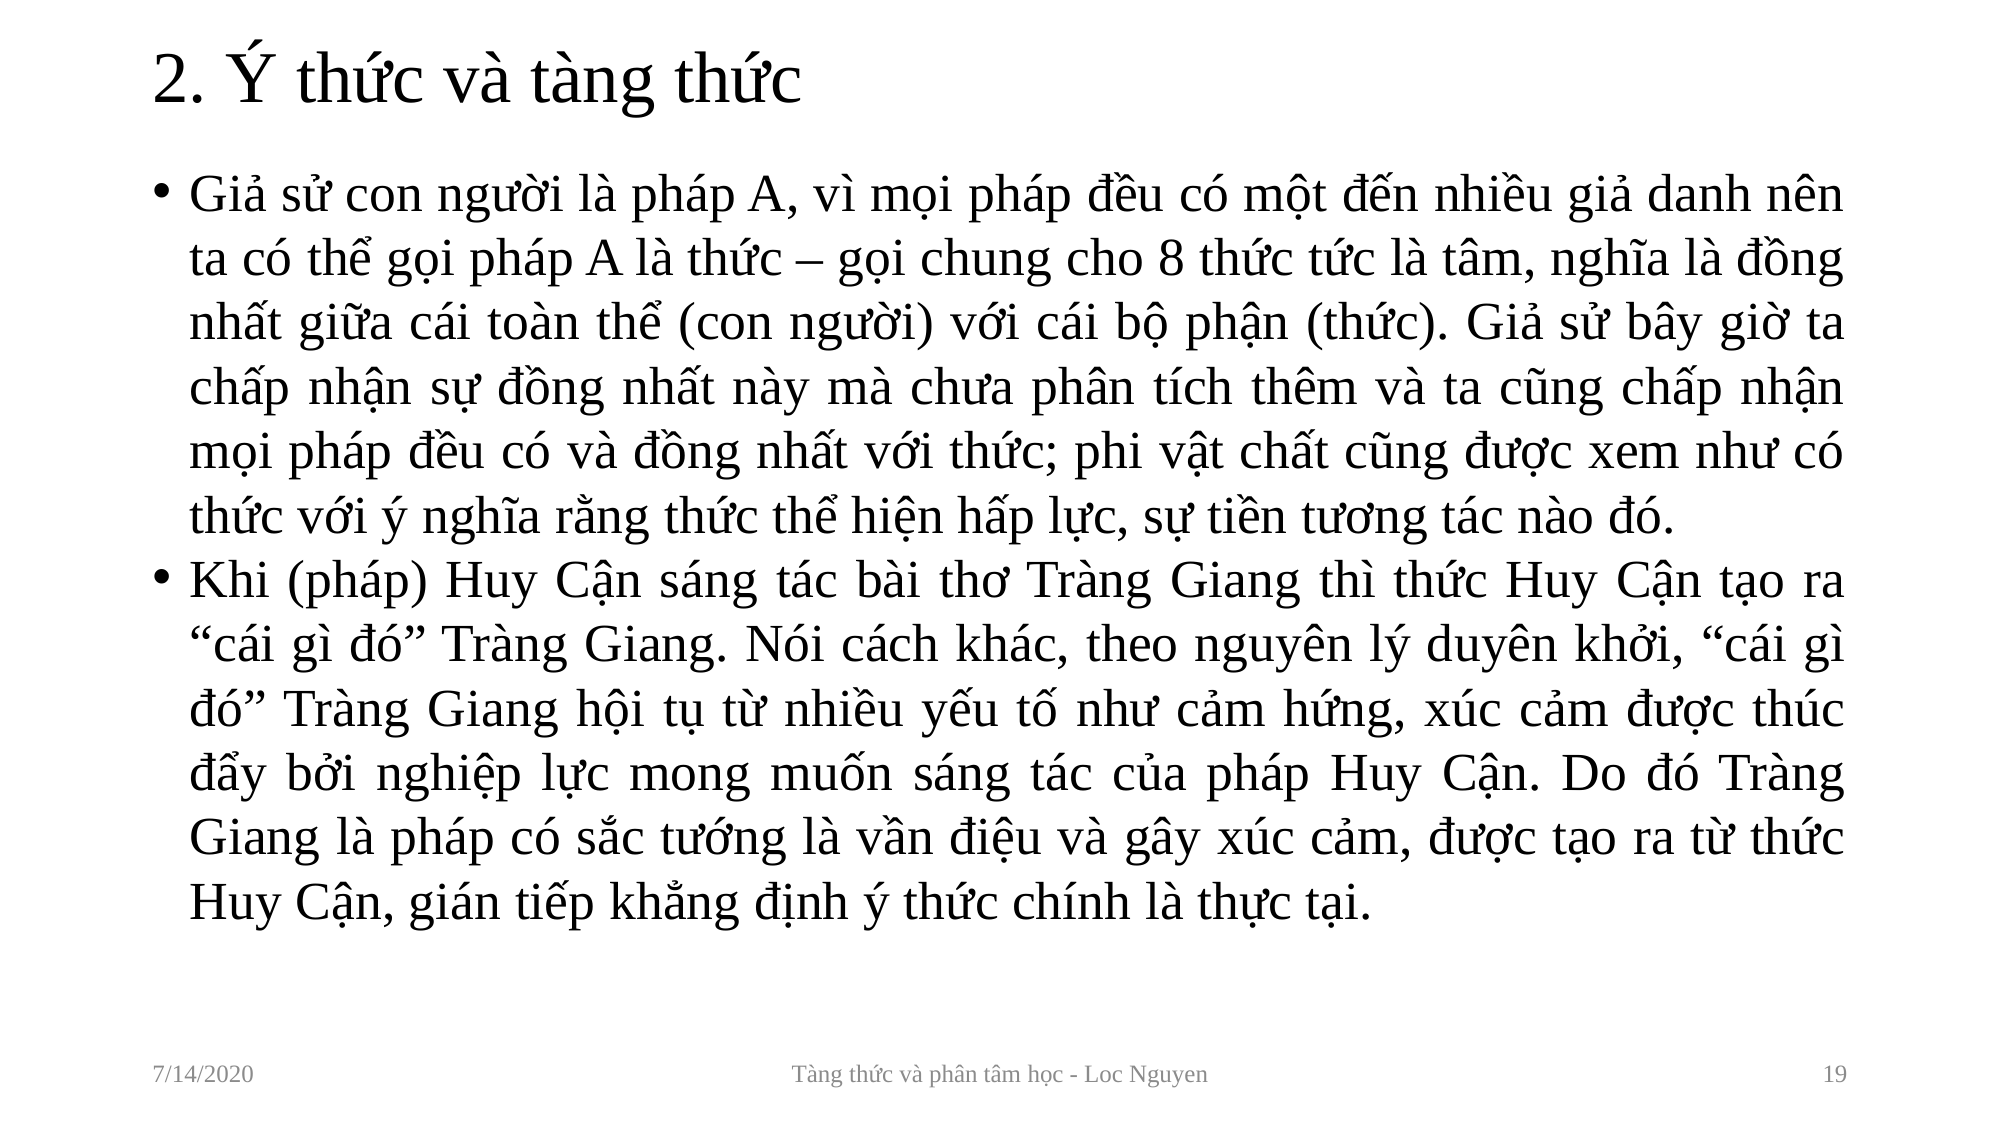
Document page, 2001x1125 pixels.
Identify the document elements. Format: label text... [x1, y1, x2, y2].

slide_number 19 [1412, 1042, 1863, 1103]
footer Tàng thức và phân tâm học - Loc Nguyen [662, 1042, 1338, 1103]
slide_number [137, 1042, 588, 1103]
title 2. Ý thức và tàng thức [137, 19, 1863, 128]
list Giả sử con người là pháp A, vì mọi pháp đều có một đến nhiều giả danh nên ta có thể gọi pháp A là thức – gọi chung cho 8 thức tức là tâm, nghĩa là đồng nhất giữa cái toàn thể (con người) với cái bộ phận (thức). Giả sử bây giờ ta chấp nhận sự đồng nhất này mà chưa phân tích thêm và ta cũng chấp nhận mọi pháp đều có và đồng nhất với thức; phi vật chất cũng được xem như có thức với ý nghĩa rằng thức thể hiện hấp lực, sự tiền tương tác nào đó. Khi (pháp) Huy Cận sáng tác bài thơ Tràng Giang thì thức Huy Cận tạo ra “cái gì đó” Tràng Giang. Nói cách khác, theo nguyên lý duyên khởi, “cái gì đó” Tràng Giang hội tụ từ nhiều yếu tố như cảm hứng, xúc cảm được thúc đẩy bởi nghiệp lực mong muốn sáng tác của pháp Huy Cận. Do đó Tràng Giang là pháp có sắc tướng là vần điệu và gây xúc cảm, được tạo ra từ thức Huy Cận, gián tiếp khẳng định ý thức chính là thực tại. [137, 149, 1863, 1000]
